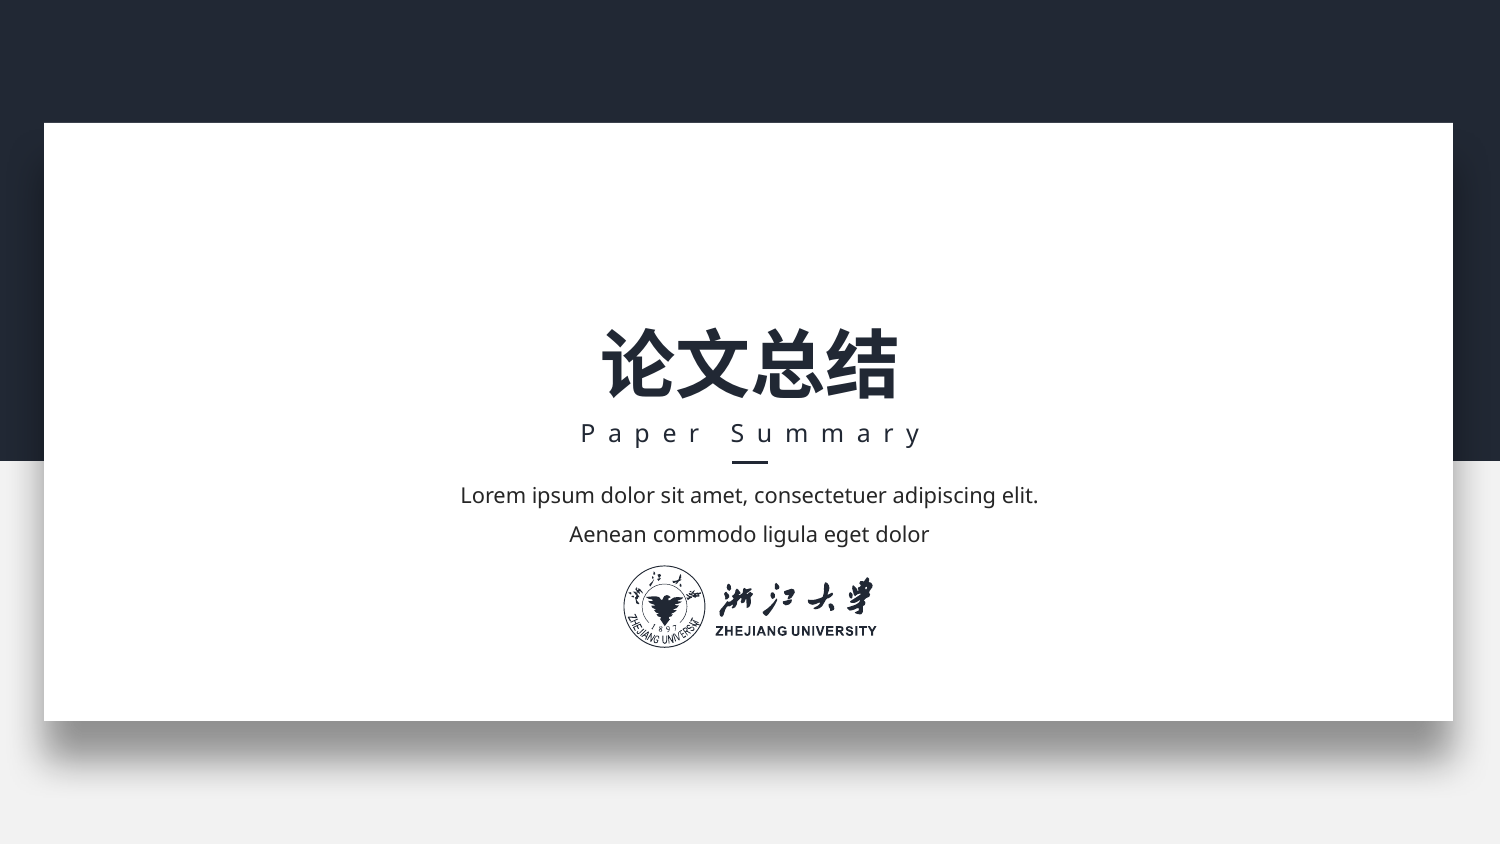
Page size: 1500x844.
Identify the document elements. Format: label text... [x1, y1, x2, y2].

text_box Lorem ipsum dolor sit amet, consectetuer adipiscing elit. Aenean commodo ligula eget dolor [431, 461, 1068, 555]
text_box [623, 565, 877, 648]
text_box [43, 122, 1454, 722]
text_box Paper Summary [565, 410, 935, 456]
text_box 论文总结 [585, 309, 915, 410]
text_box [0, 0, 1500, 462]
